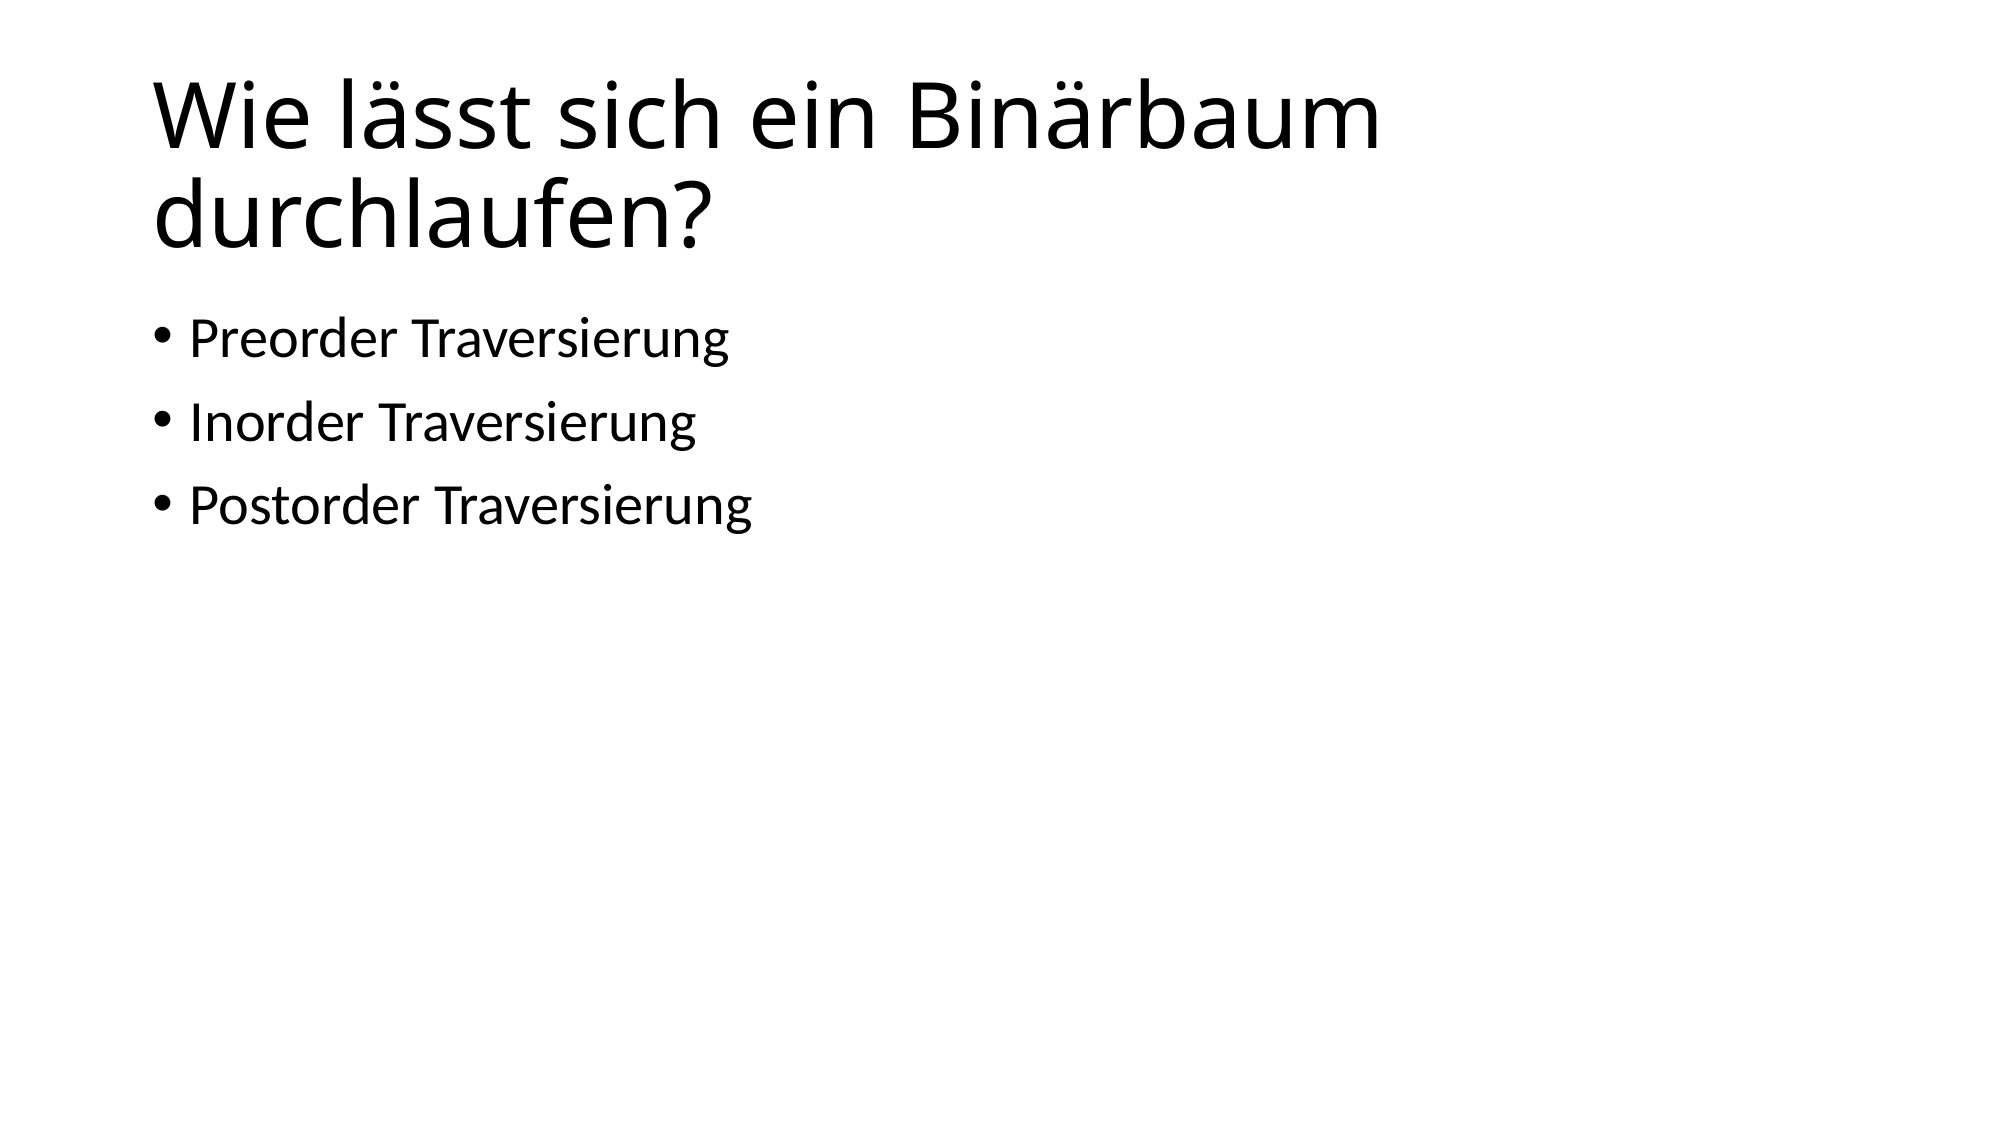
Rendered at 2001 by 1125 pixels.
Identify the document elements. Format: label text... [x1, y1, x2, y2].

title Wie lässt sich ein Binärbaum durchlaufen? [137, 59, 1863, 278]
list Preorder Traversierung Inorder Traversierung Postorder Traversierung [137, 299, 1863, 1014]
